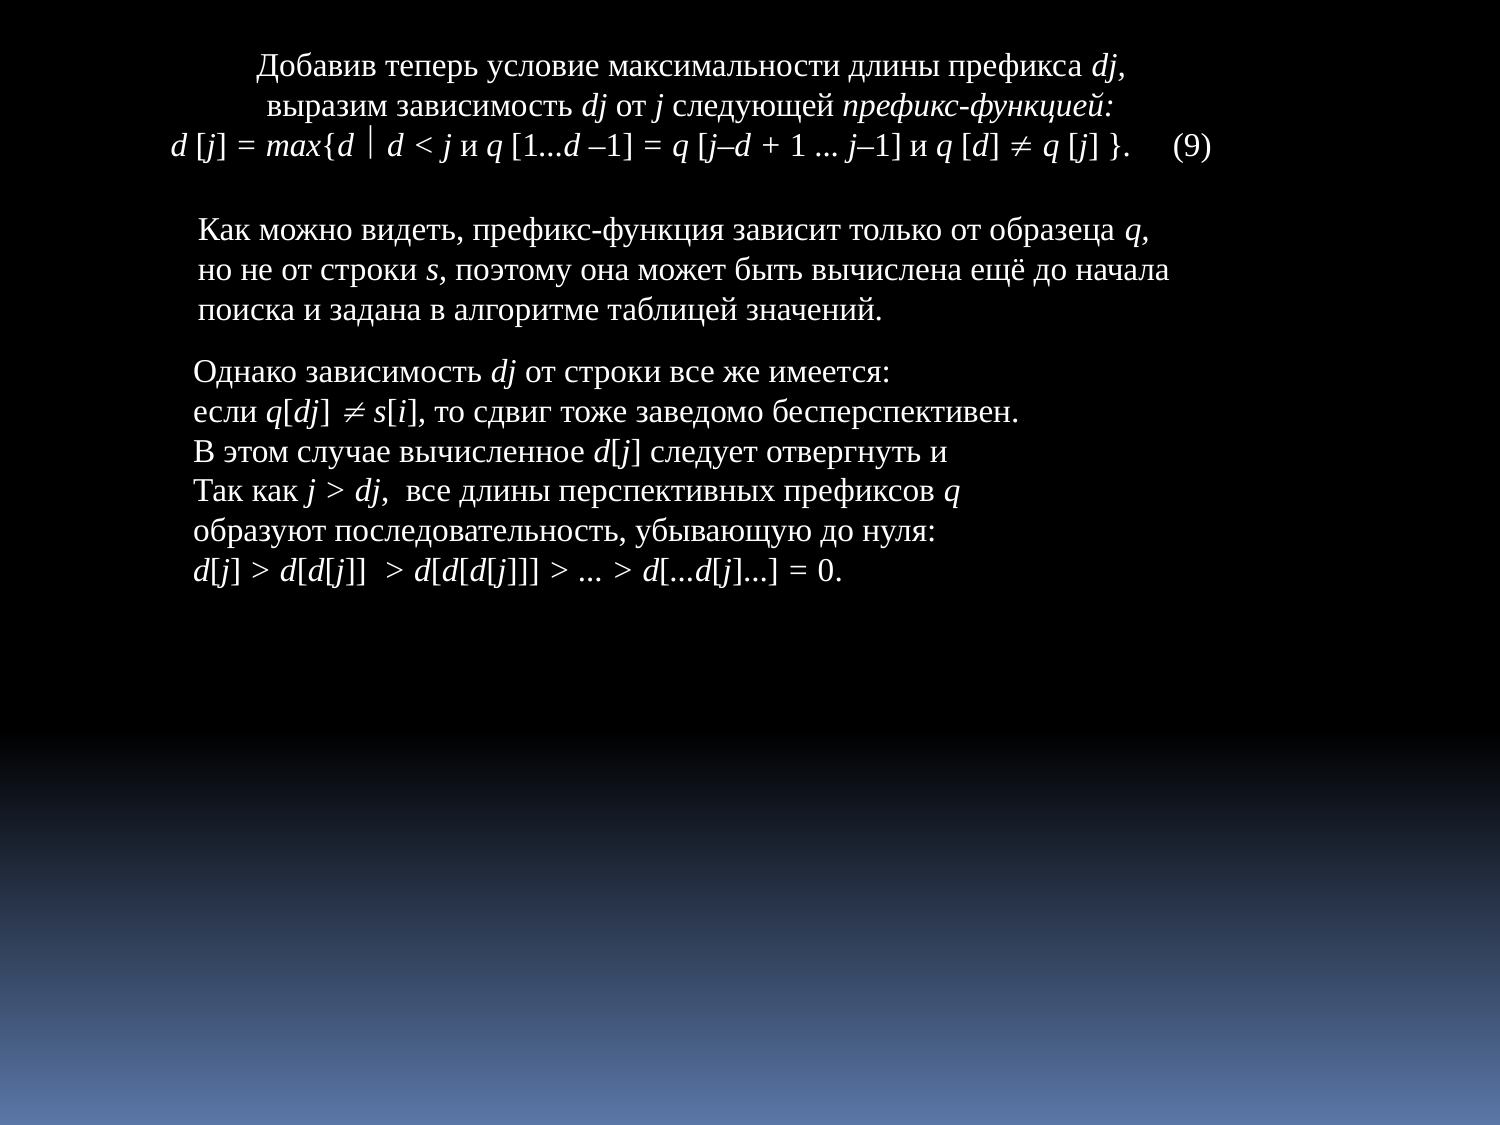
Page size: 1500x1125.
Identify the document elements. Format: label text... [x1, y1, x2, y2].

text_box Как можно видеть, префикс-функция зависит только от образеца q, но не от строки s, поэтому она может быть вычислена ещё до начала поиска и задана в алгоритме таблицей значений. [183, 200, 1194, 335]
text_box Однако зависимость dj от строки все же имеется: если q[dj]  s[i], то сдвиг тоже заведомо бесперспективен. В этом случае вычисленное d[j] следует отвергнуть и Так как j > dj, все длины перспективных префиксов q образуют последовательность, убывающую до нуля: d[j] > d[d[j]] > d[d[d[j]]] > ... > d[...d[j]...] = 0. [178, 341, 1044, 596]
text_box Добавив теперь условие максимальности длины префикса dj, выразим зависимость dj от j cледующей префикс-функцией: d [j] = max{d  d < j и q [1...d –1] = q [j–d + 1 ... j–1] и q [d]  q [j] }. (9) [70, 35, 1279, 171]
